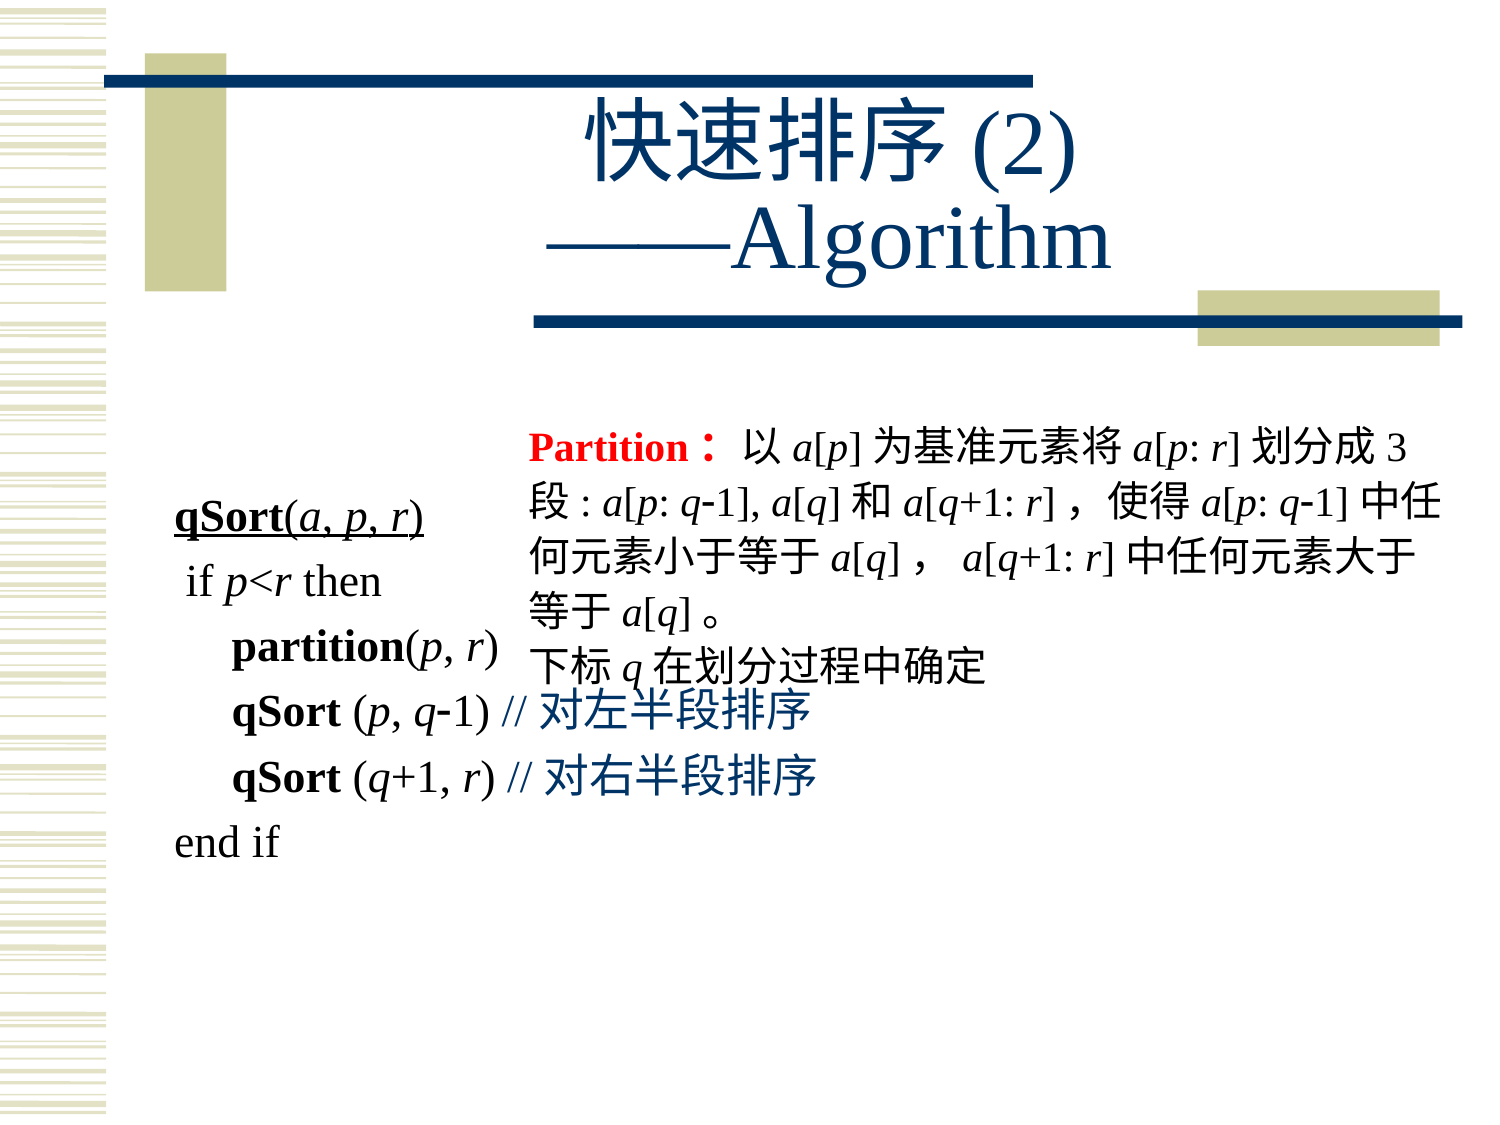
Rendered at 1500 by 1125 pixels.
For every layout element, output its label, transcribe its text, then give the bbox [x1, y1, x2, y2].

text_box qSort(a, p, r) if p<r then partition(p, r) qSort (p, q1) //对左半段排序 qSort (q+1, r) //对右半段排序 end if [159, 473, 1471, 874]
text_box Partition：以a[p]为基准元素将a[p: r]划分成3段: a[p: q1], a[q]和a[q+1: r]，使得a[p: q1]中任何元素小于等于a[q]，a[q+1: r]中任何元素大于等于a[q]。 下标q在划分过程中确定 [513, 407, 1470, 698]
title 快速排序(2) ——Algorithm [224, 99, 1436, 288]
